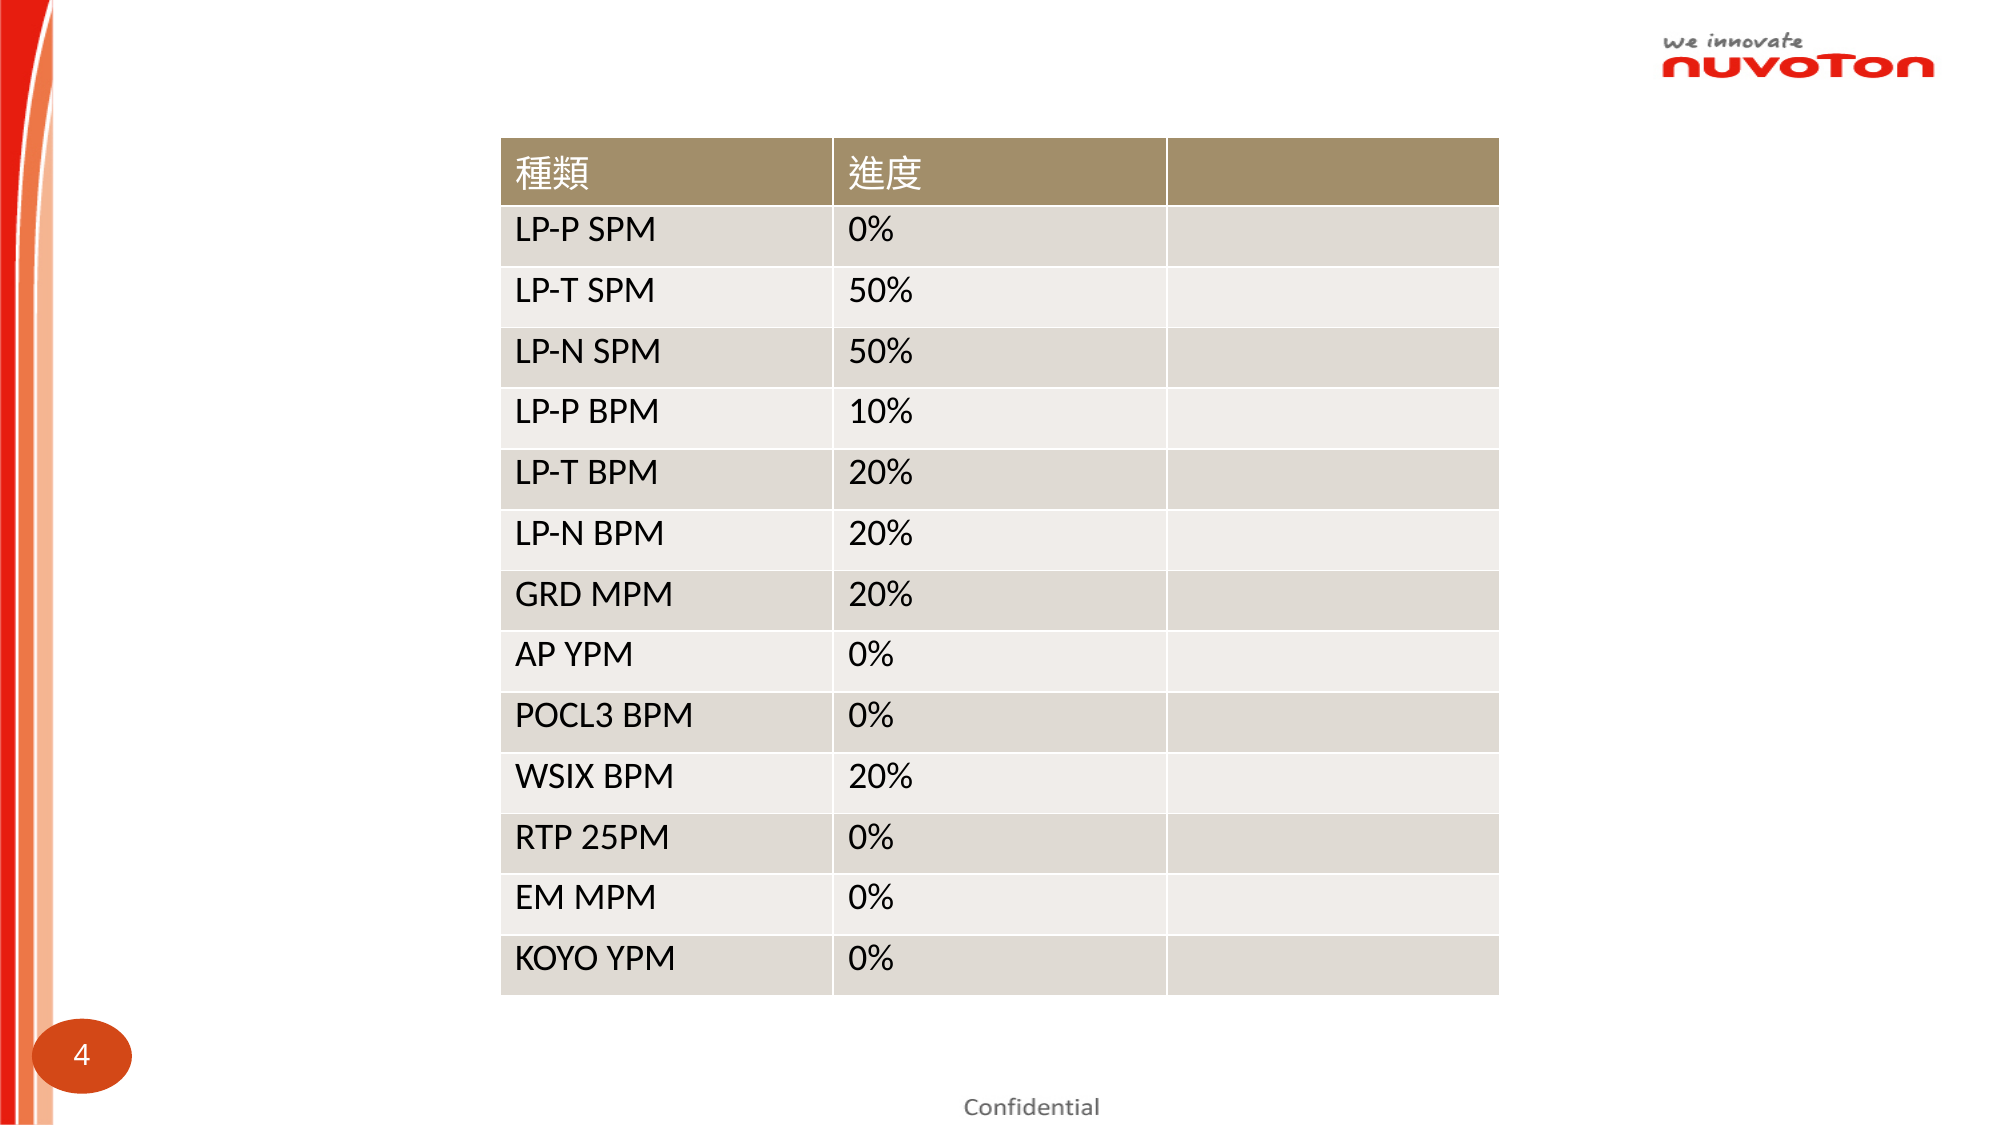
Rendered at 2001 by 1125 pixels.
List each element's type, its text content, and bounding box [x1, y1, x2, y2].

table_cell [1168, 875, 1499, 934]
table_cell KOYO YPM [501, 936, 832, 995]
slide_number 4 [31, 1018, 132, 1094]
table_cell 20% [834, 754, 1166, 813]
table_cell [1168, 511, 1499, 570]
table_cell WSIX BPM [501, 754, 832, 813]
table_cell 20% [834, 511, 1166, 570]
table_cell 0% [834, 693, 1166, 752]
table_cell 0% [834, 814, 1166, 873]
table_cell [1168, 632, 1499, 691]
table_cell 0% [834, 207, 1166, 266]
table_header 進度 [834, 138, 1166, 205]
table_cell POCL3 BPM [501, 693, 832, 752]
table_cell [1168, 389, 1499, 448]
table_cell EM MPM [501, 875, 832, 934]
table_cell LP-N SPM [501, 328, 832, 387]
table_cell [1168, 754, 1499, 813]
table_cell 10% [834, 389, 1166, 448]
table_cell 0% [834, 632, 1166, 691]
table_cell 0% [834, 936, 1166, 995]
table_cell [1168, 814, 1499, 873]
table_cell [1168, 693, 1499, 752]
table_cell GRD MPM [501, 571, 832, 630]
table_cell AP YPM [501, 632, 832, 691]
table_cell [1168, 571, 1499, 630]
table_cell 50% [834, 328, 1166, 387]
table_cell 50% [834, 268, 1166, 327]
table_cell [1168, 207, 1499, 266]
table_cell LP-N BPM [501, 511, 832, 570]
table_cell RTP 25PM [501, 814, 832, 873]
table_cell LP-P SPM [501, 207, 832, 266]
picture [0, 0, 2000, 1125]
table_cell LP-T BPM [501, 450, 832, 509]
table_header [1168, 138, 1499, 205]
table_cell [1168, 268, 1499, 327]
table_header 種類 [501, 138, 832, 205]
table_cell 20% [834, 571, 1166, 630]
table_cell [1168, 936, 1499, 995]
table_cell [1168, 328, 1499, 387]
table_cell LP-P BPM [501, 389, 832, 448]
table_cell 0% [834, 875, 1166, 934]
table_cell LP-T SPM [501, 268, 832, 327]
table_cell 20% [834, 450, 1166, 509]
table_cell [1168, 450, 1499, 509]
